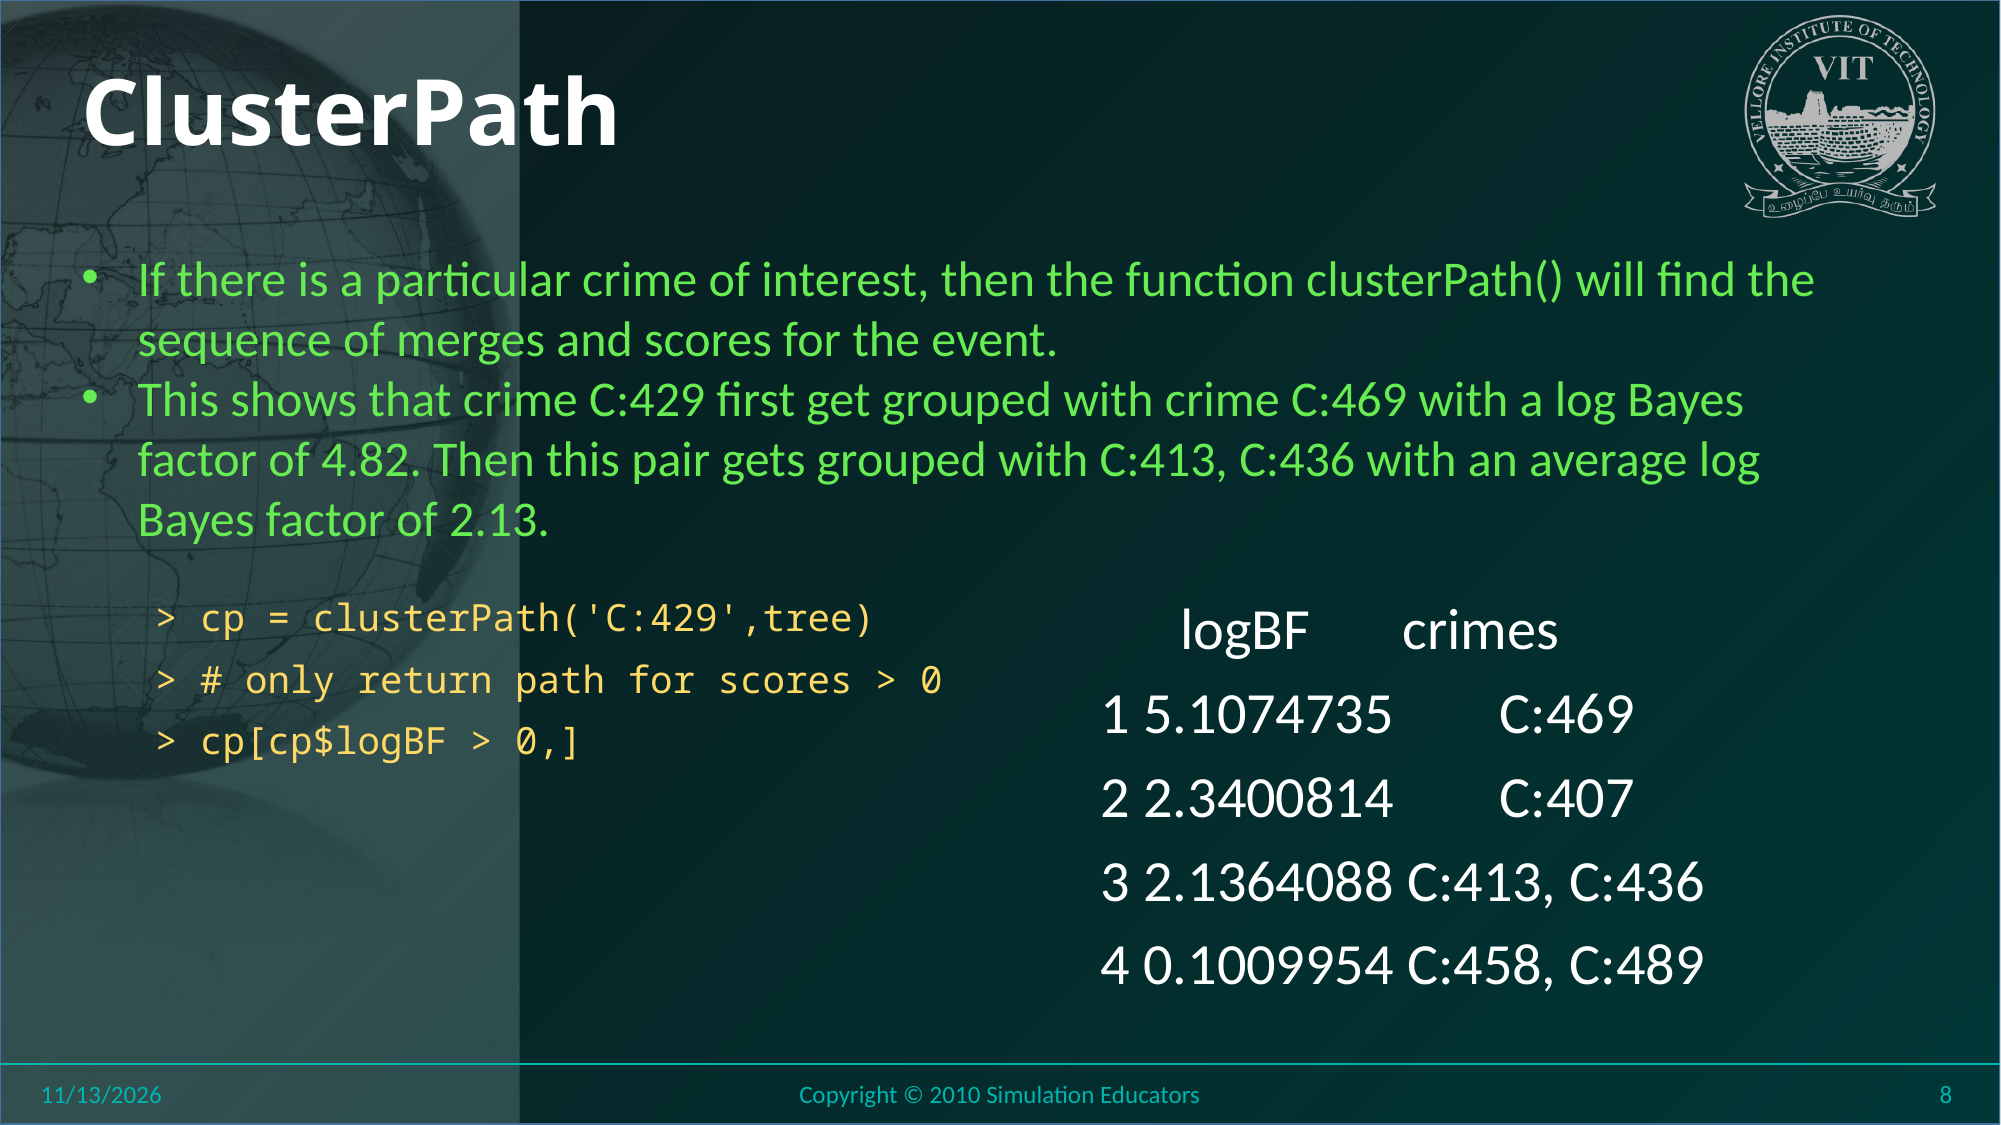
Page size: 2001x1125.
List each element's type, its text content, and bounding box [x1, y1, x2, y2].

title ClusterPath [66, 15, 1720, 218]
footer Copyright © 2010 Simulation Educators [662, 1064, 1338, 1124]
slide_number 8 [1517, 1064, 1968, 1124]
list logBF crimes 1 5.1074735 C:469 2 2.3400814 C:407 3 2.1364088 C:413, C:436 4 0.1009954 C:458, C:489 [1085, 592, 1936, 1015]
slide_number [25, 1064, 476, 1124]
list > cp = clusterPath('C:429',tree) > # only return path for scores > 0 > cp[cp$logBF > 0,] [139, 592, 1061, 1015]
text_box If there is a particular crime of interest, then the function clusterPath() will find the sequence of merges and scores for the event. This shows that crime C:429 first get grouped with crime C:469 with a log Bayes factor of 4.82. Then this pair gets grouped with C:413, C:436 with an average log Bayes factor of 2.13. [66, 239, 1878, 554]
